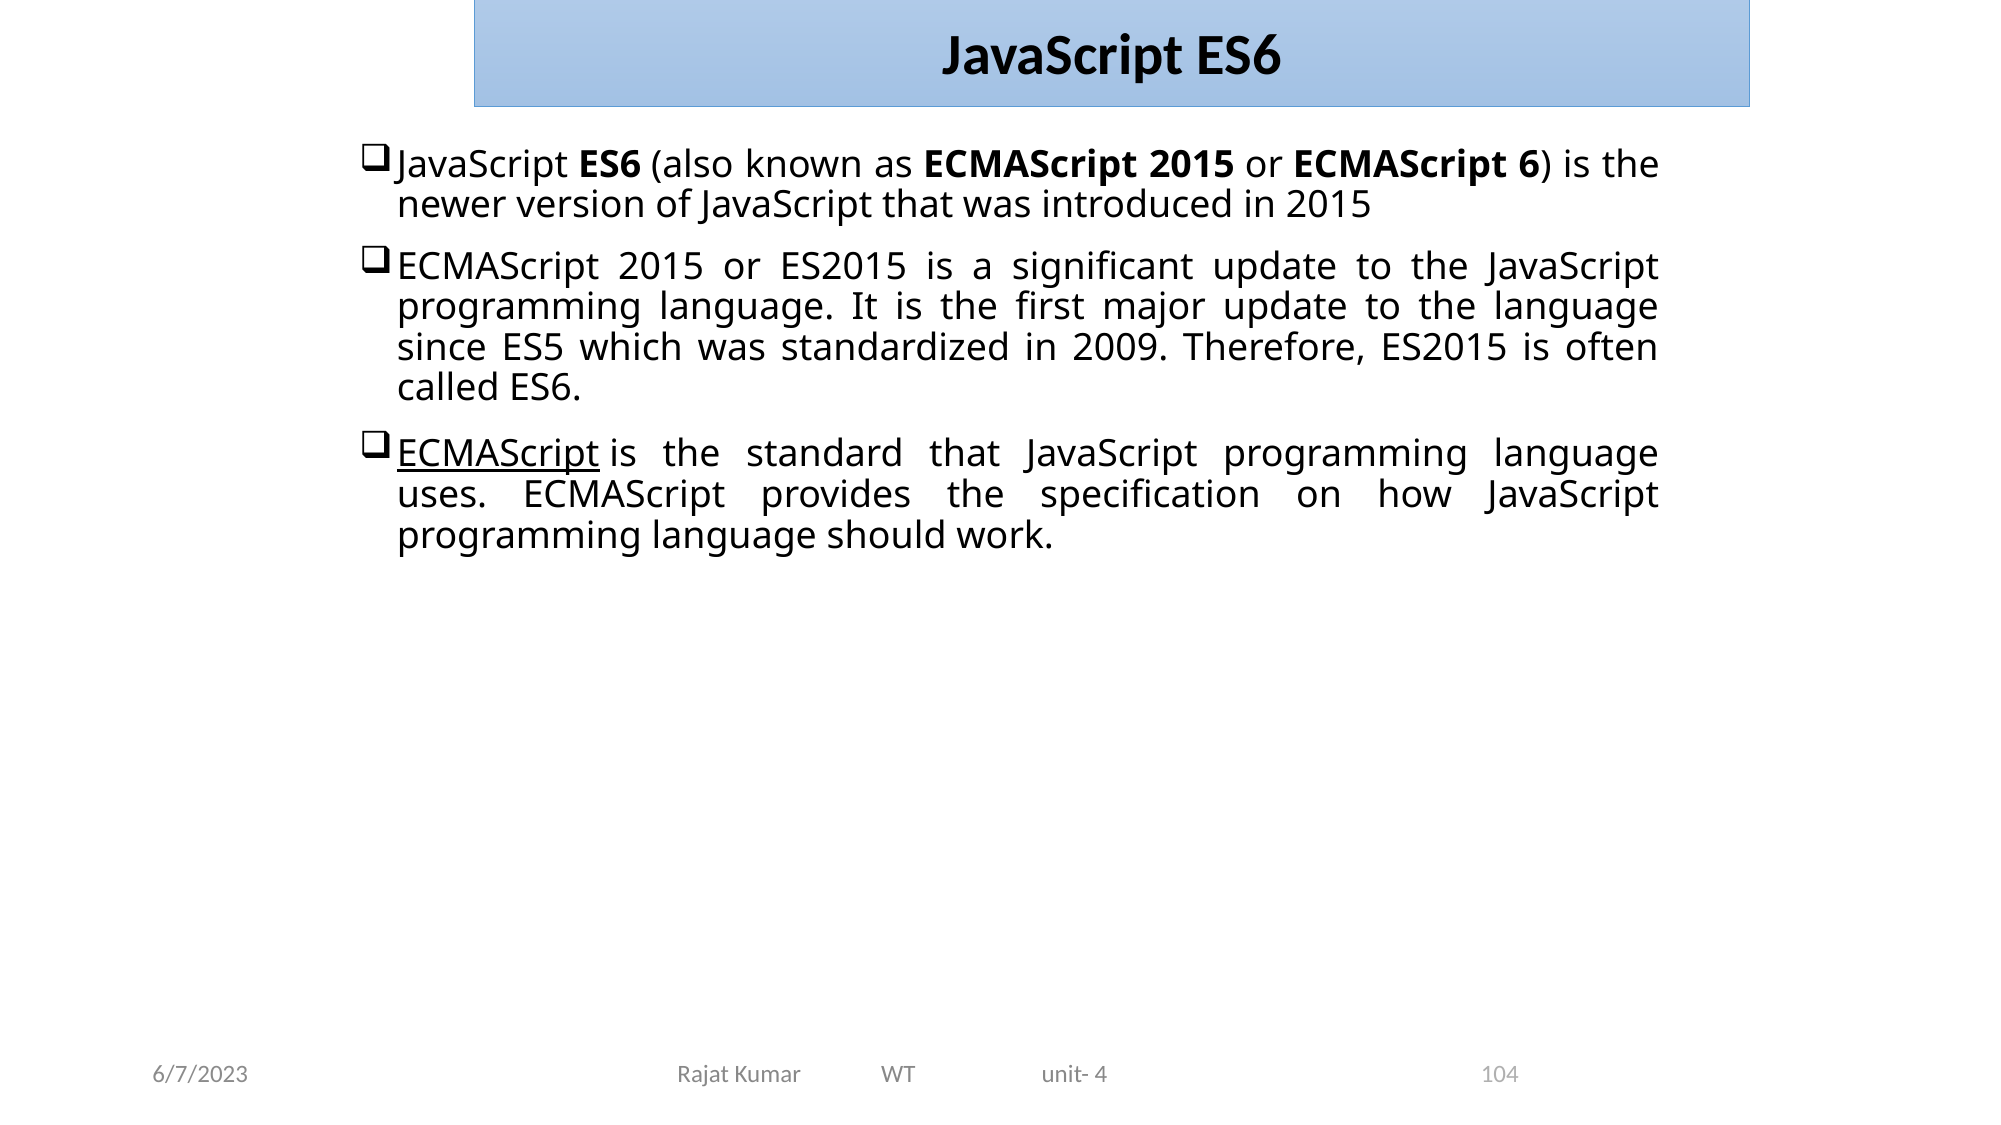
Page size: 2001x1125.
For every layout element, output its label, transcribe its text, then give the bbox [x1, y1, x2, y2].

slide_number 104 [1325, 1042, 1675, 1103]
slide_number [137, 1042, 588, 1103]
list JavaScript ES6 (also known as ECMAScript 2015 or ECMAScript 6) is the newer version of JavaScript that was introduced in 2015 ECMAScript 2015 or ES2015 is a significant update to the JavaScript programming language. It is the first major update to the language since ES5 which was standardized in 2009. Therefore, ES2015 is often called ES6. ECMAScript is the standard that JavaScript programming language uses. ECMAScript provides the specification on how JavaScript programming language should work. [344, 137, 1675, 1013]
text_box JavaScript ES6 [474, 0, 1750, 107]
footer Rajat Kumar WT unit- 4 [662, 1042, 1325, 1103]
